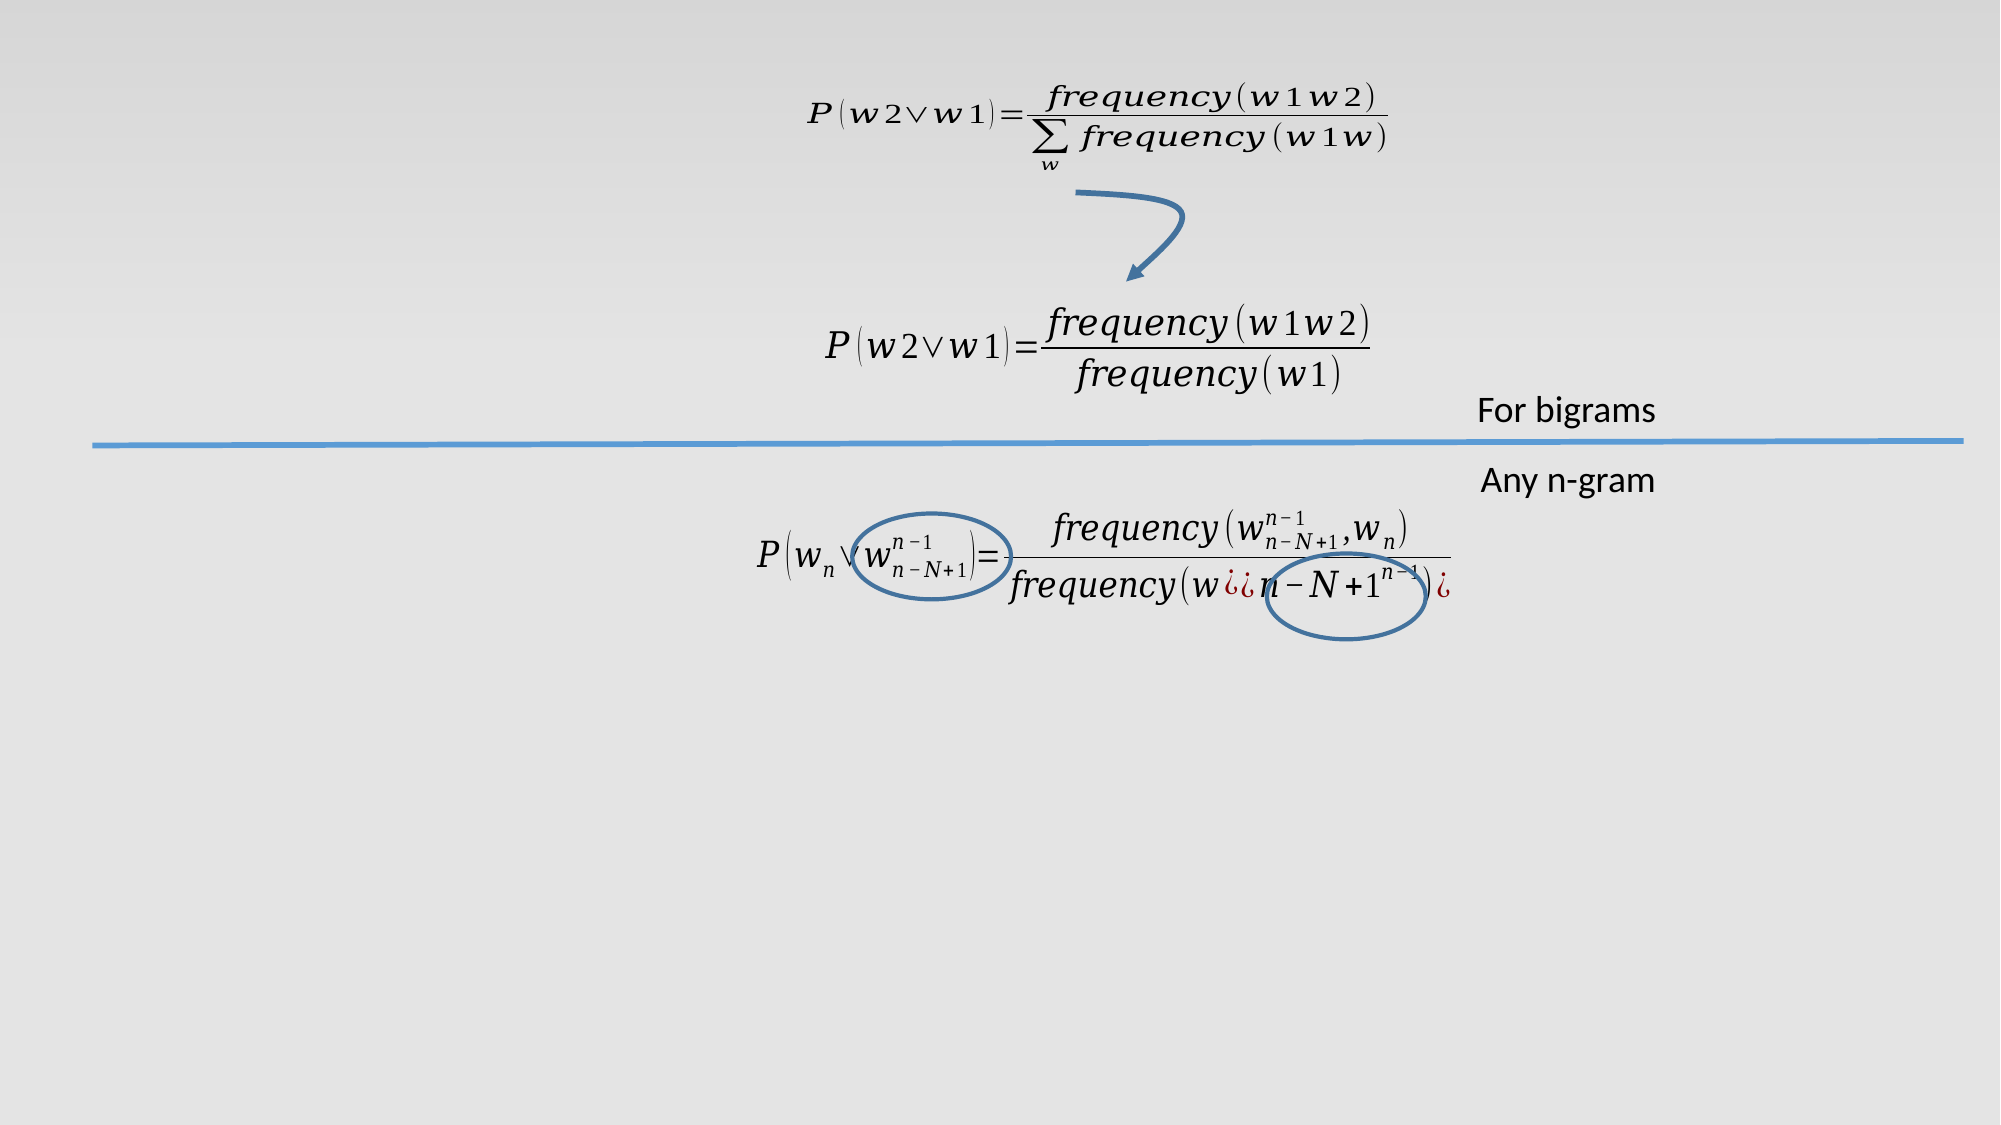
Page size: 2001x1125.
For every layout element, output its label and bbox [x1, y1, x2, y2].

text_box [851, 512, 1013, 601]
text_box [1265, 552, 1427, 641]
text_box [1462, 377, 1672, 438]
text_box [92, 440, 1964, 446]
text_box [1075, 191, 1184, 282]
text_box [1465, 447, 1672, 508]
